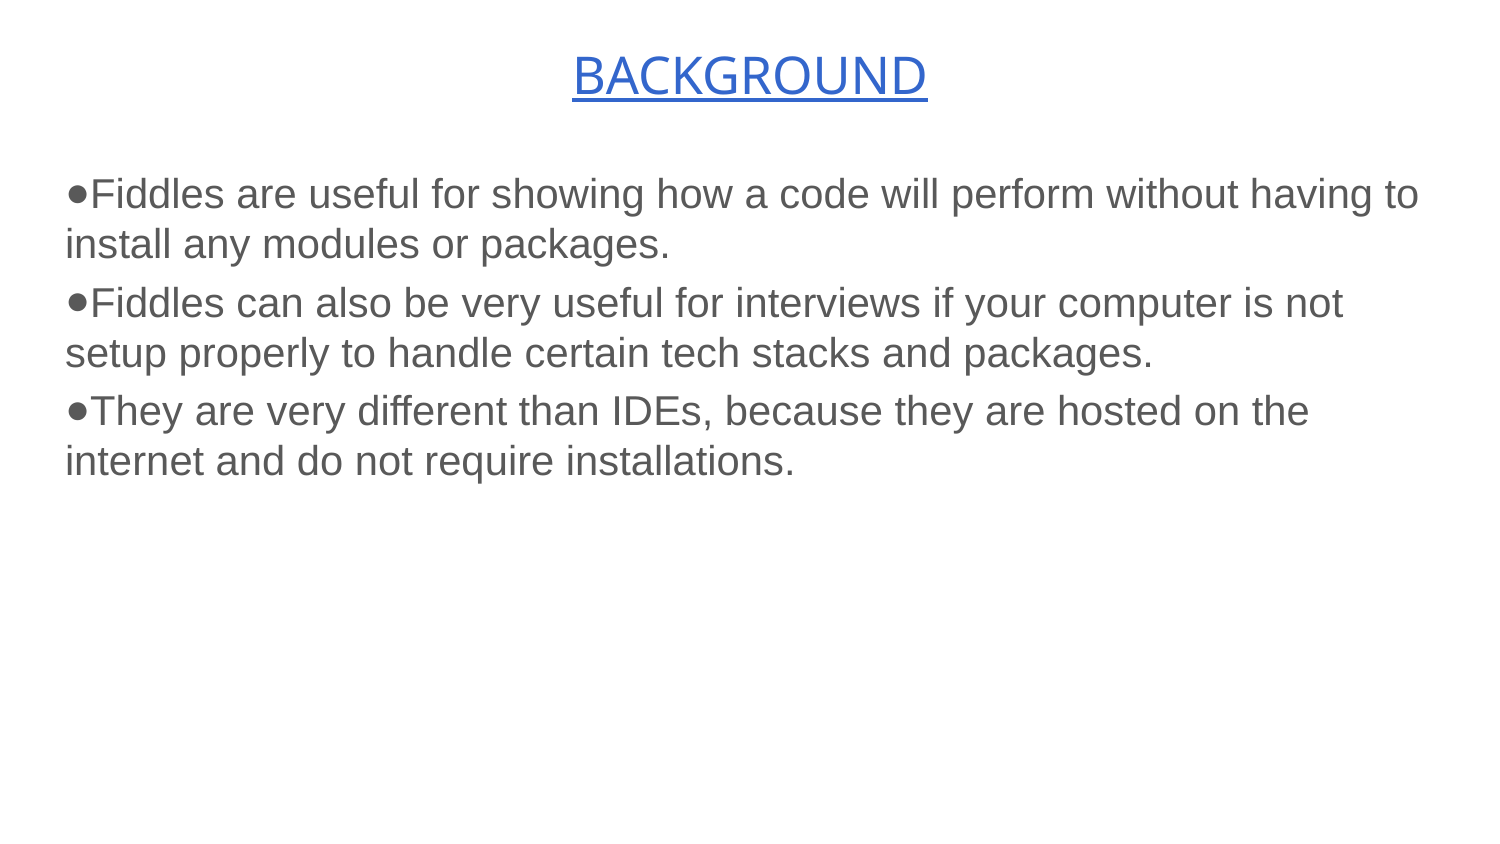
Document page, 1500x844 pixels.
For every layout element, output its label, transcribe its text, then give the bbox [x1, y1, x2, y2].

title BACKGROUND [0, 37, 1500, 110]
subtitle Fiddles are useful for showing how a code will perform without having to install any modules or packages. Fiddles can also be very useful for interviews if your computer is not setup properly to handle certain tech stacks and packages. They are very different than IDEs, because they are hosted on the internet and do not require installations. [50, 159, 1463, 810]
